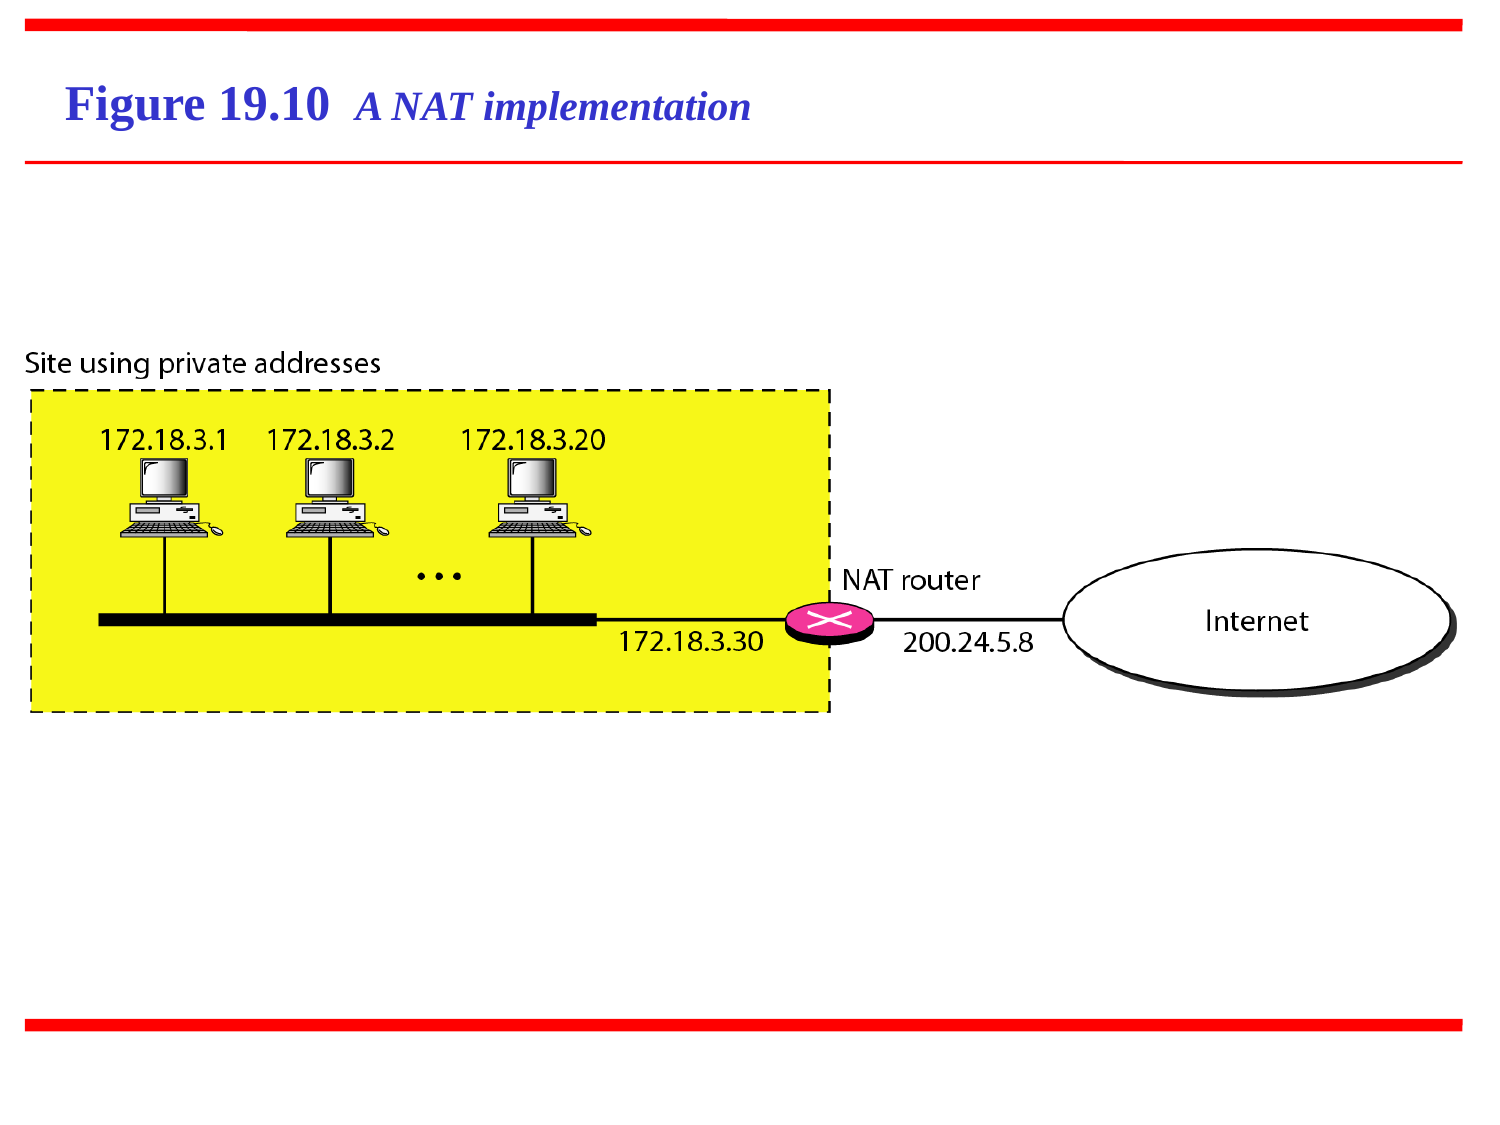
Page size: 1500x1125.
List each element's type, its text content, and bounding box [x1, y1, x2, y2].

picture [24, 347, 1458, 713]
text_box Figure 19.10 A NAT implementation [49, 62, 767, 138]
